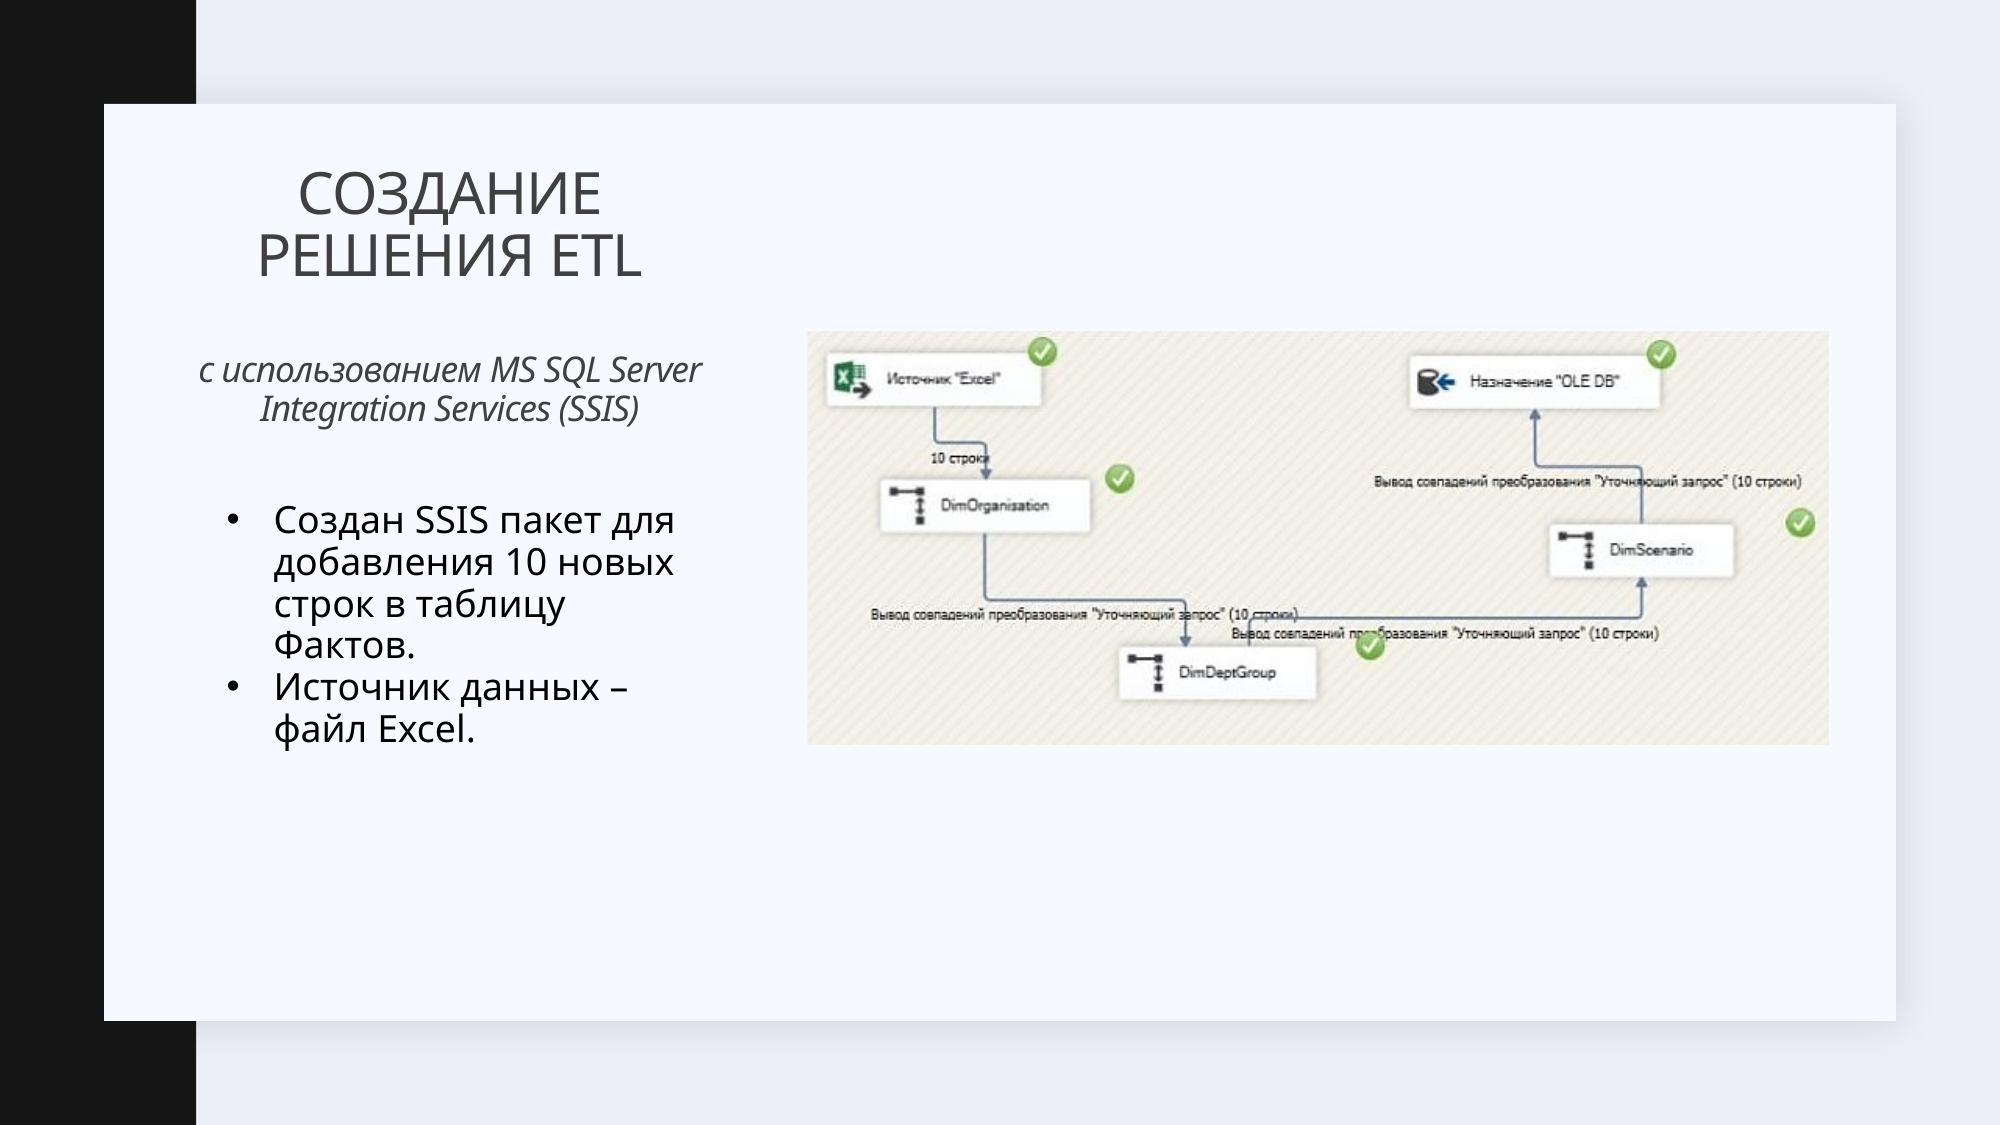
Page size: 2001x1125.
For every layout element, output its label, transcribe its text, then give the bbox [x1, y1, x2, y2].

picture [806, 330, 1830, 746]
title Создание РЕШЕНИЯ ETL с использованием MS SQL Server Integration Services (SSIS) [180, 154, 720, 439]
text_box Создан SSIS пакет для добавления 10 новых строк в таблицу Фактов. Источник данных – файл Excel. [211, 492, 720, 758]
